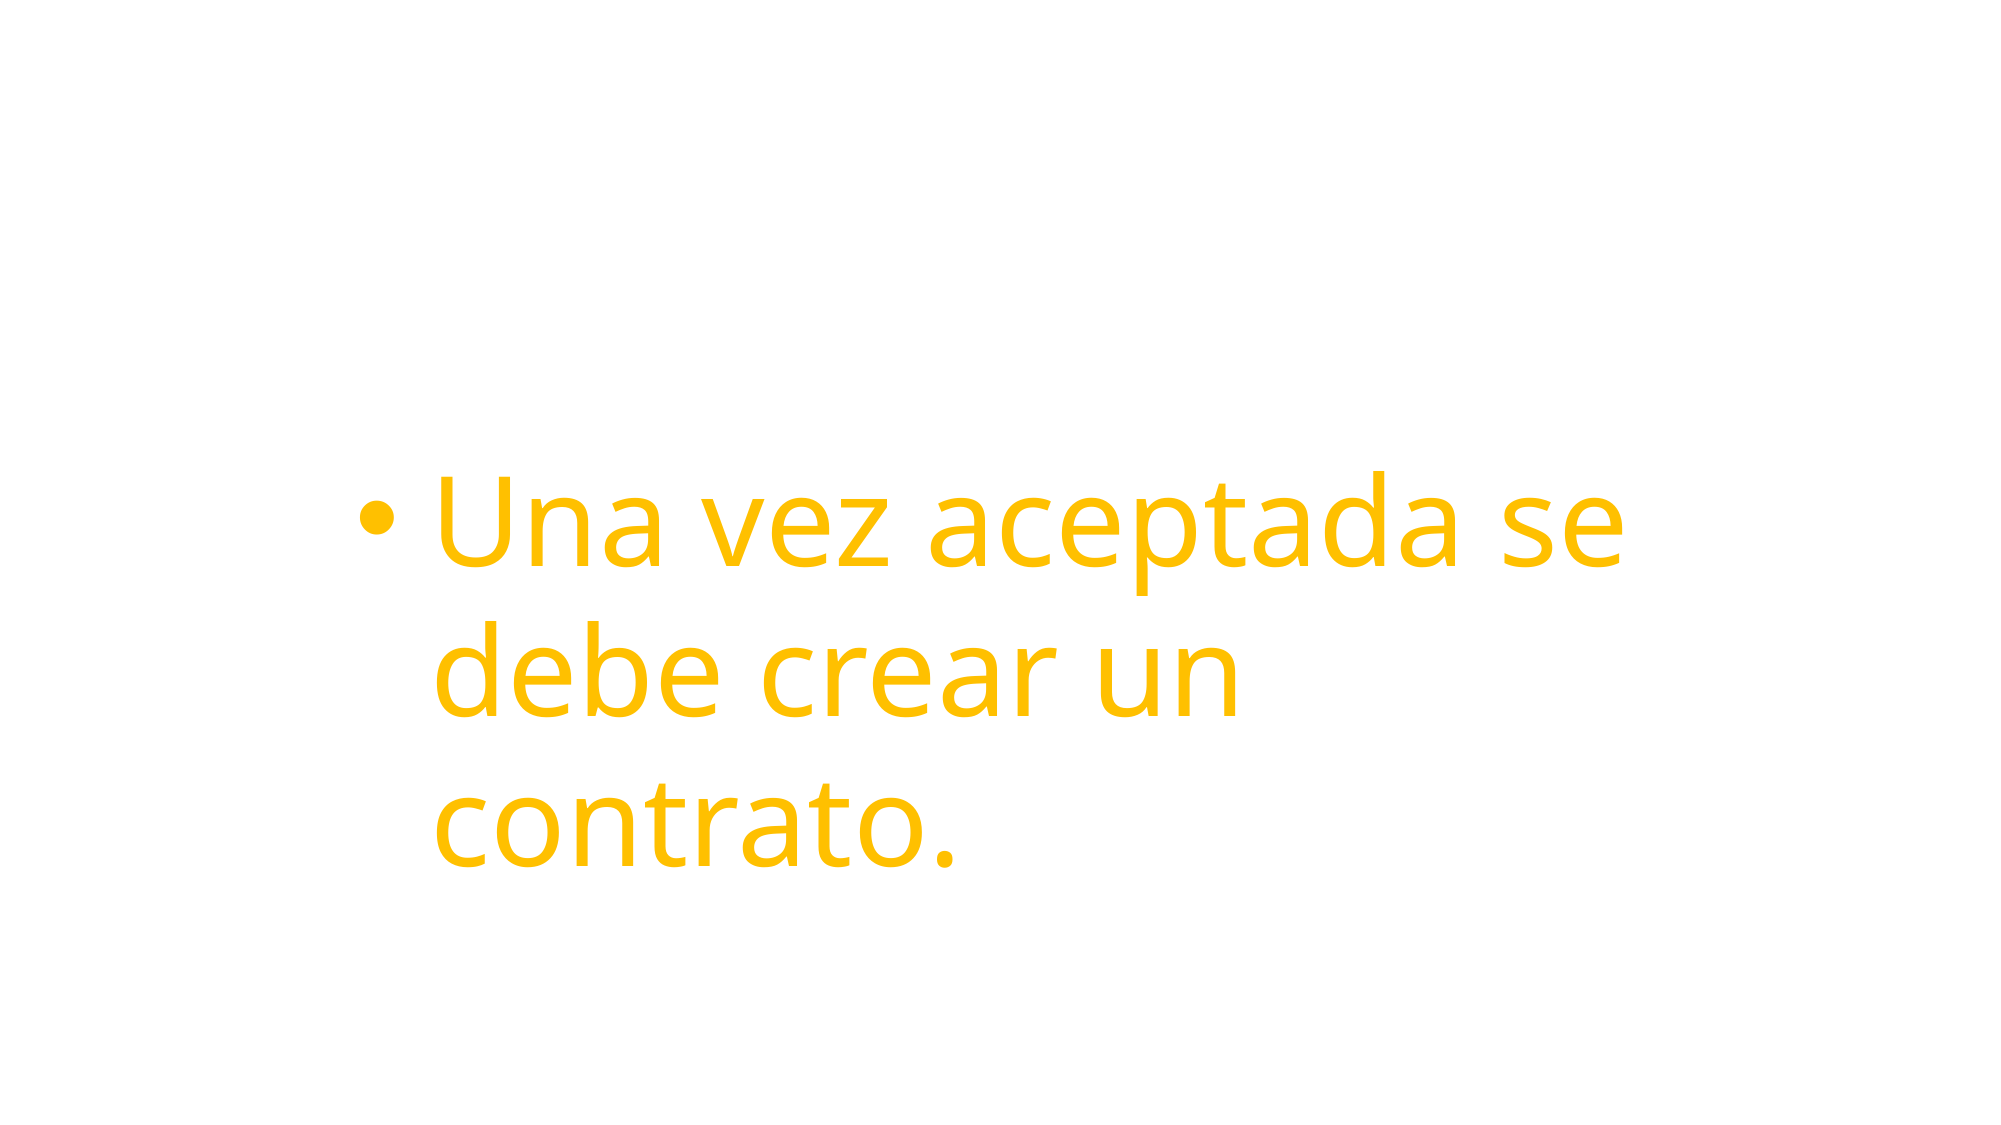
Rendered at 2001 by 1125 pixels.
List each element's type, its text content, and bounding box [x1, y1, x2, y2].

text_box Una vez aceptada se debe crear un contrato. [340, 434, 1723, 899]
